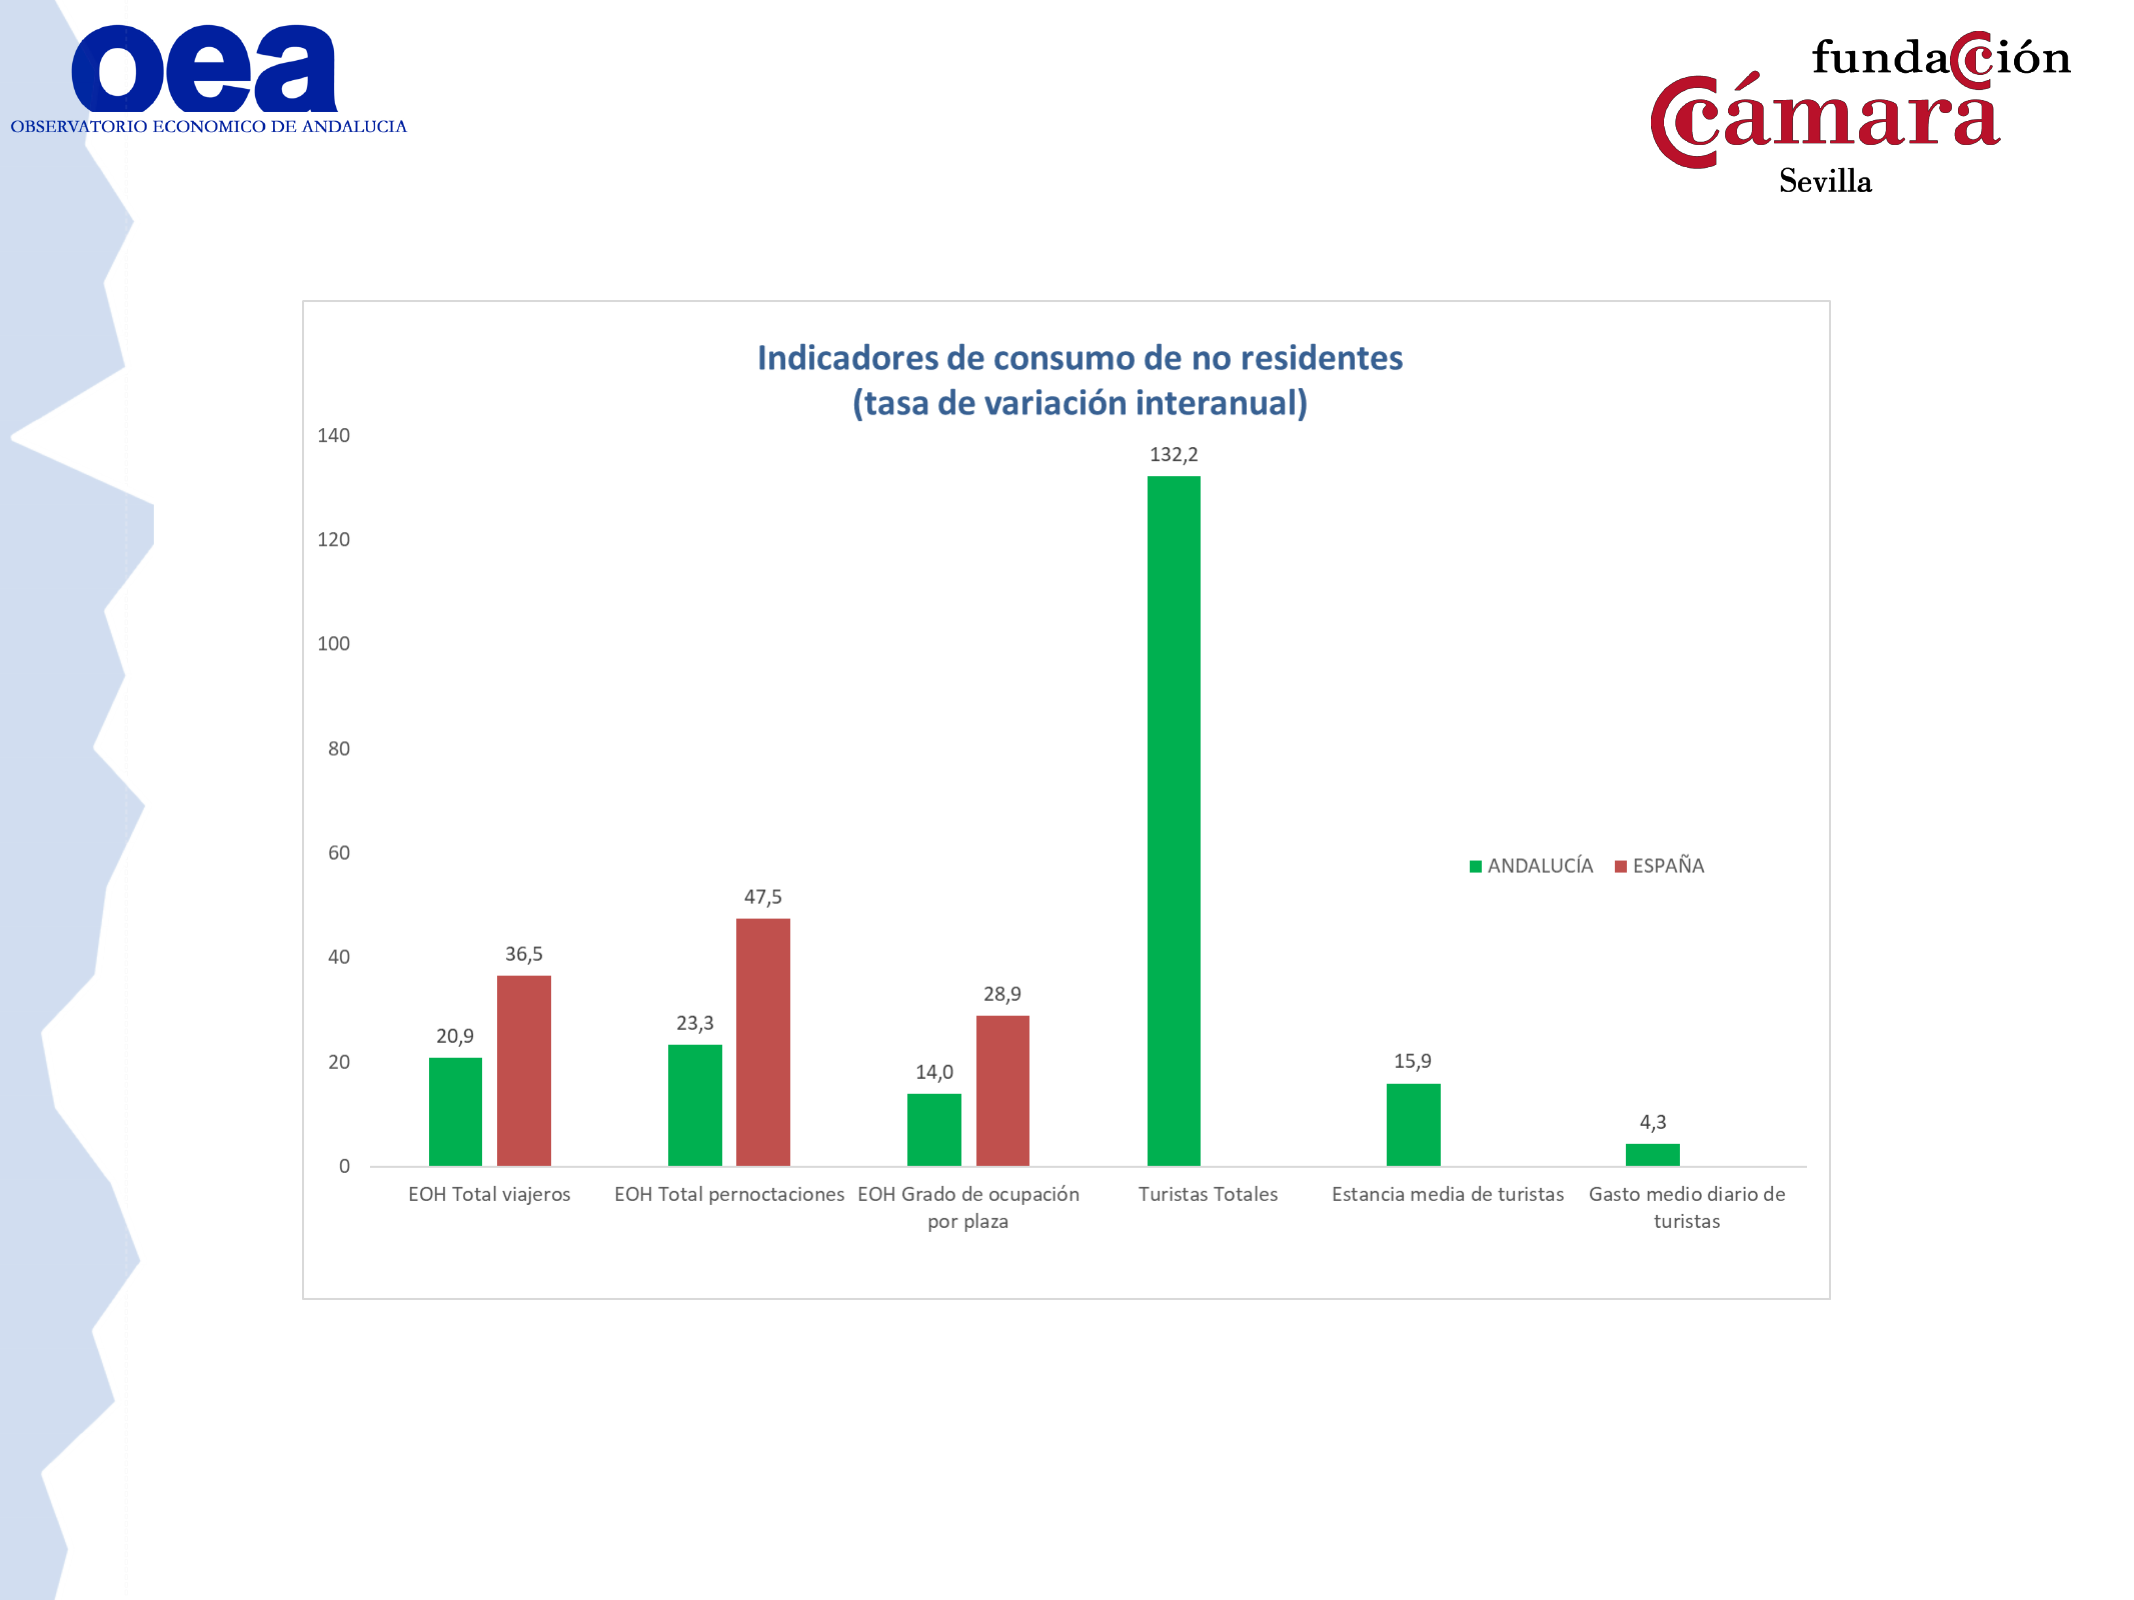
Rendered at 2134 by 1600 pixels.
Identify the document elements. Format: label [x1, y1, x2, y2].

picture [1651, 31, 2071, 192]
picture [0, 0, 1831, 1600]
